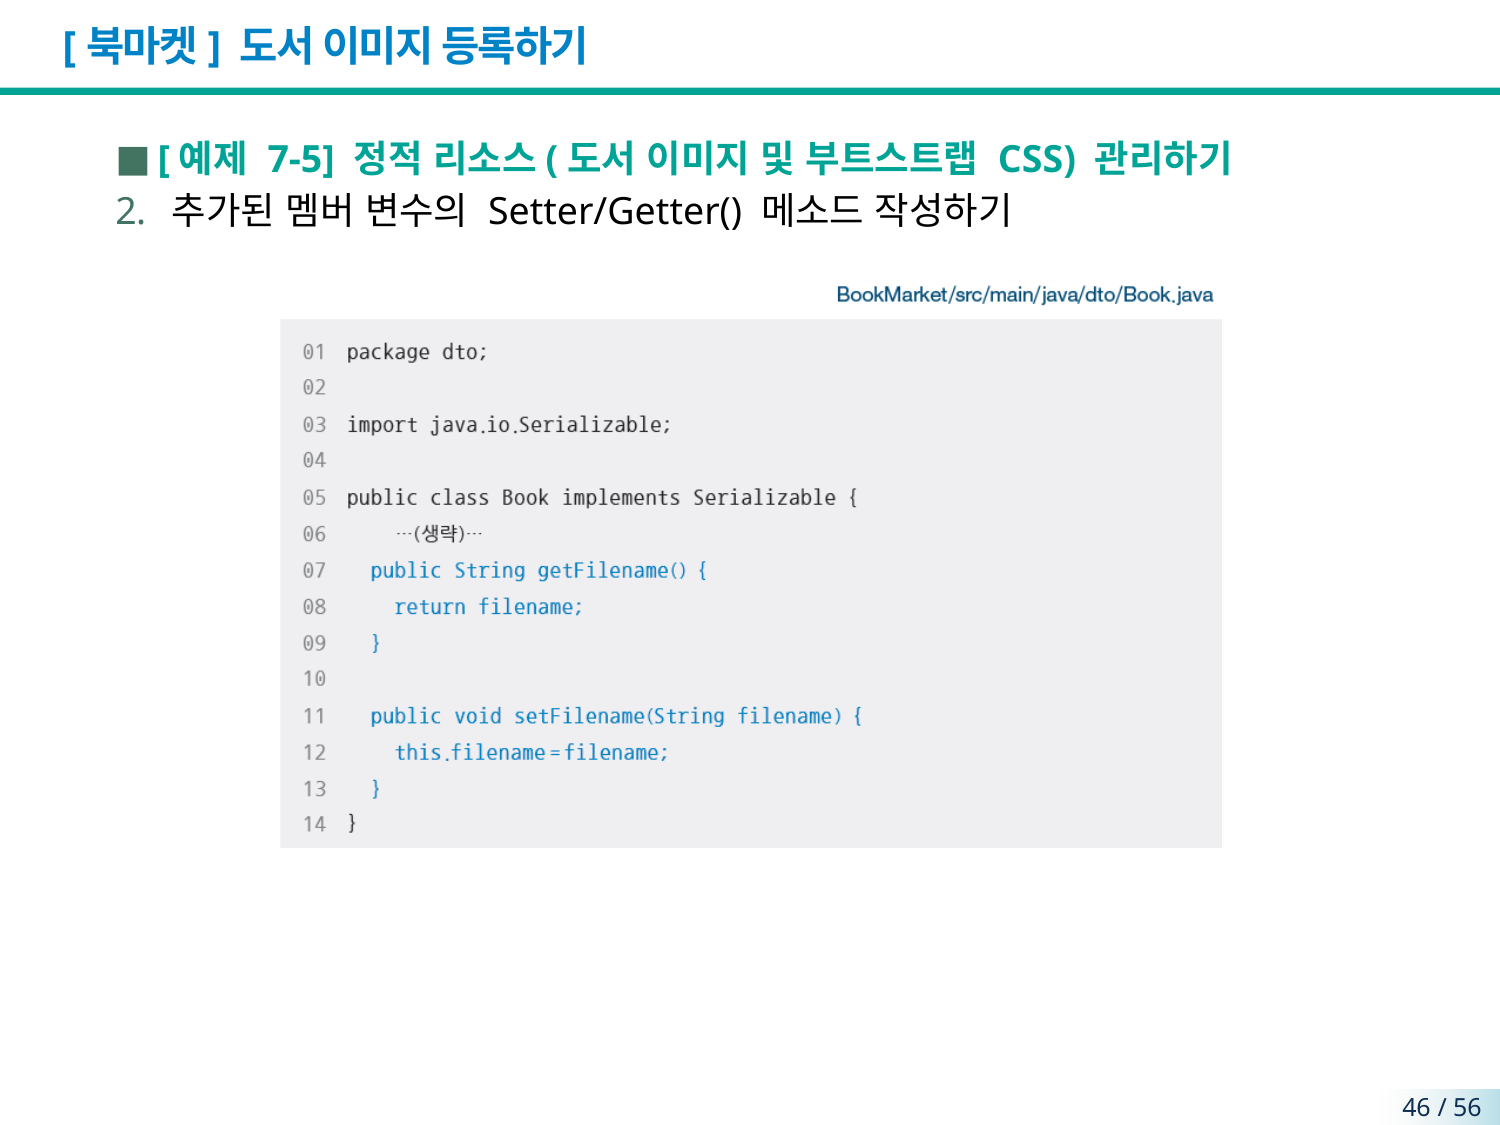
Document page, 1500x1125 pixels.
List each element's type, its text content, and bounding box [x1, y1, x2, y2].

list [예제 7-5] 정적 리소스(도서 이미지 및 부트스트랩 CSS) 관리하기 추가된 멤버 변수의 Setter/Getter() 메소드 작성하기 [100, 127, 1459, 1050]
title [북마켓] 도서 이미지 등록하기 [47, 5, 1325, 84]
picture [277, 276, 1223, 849]
